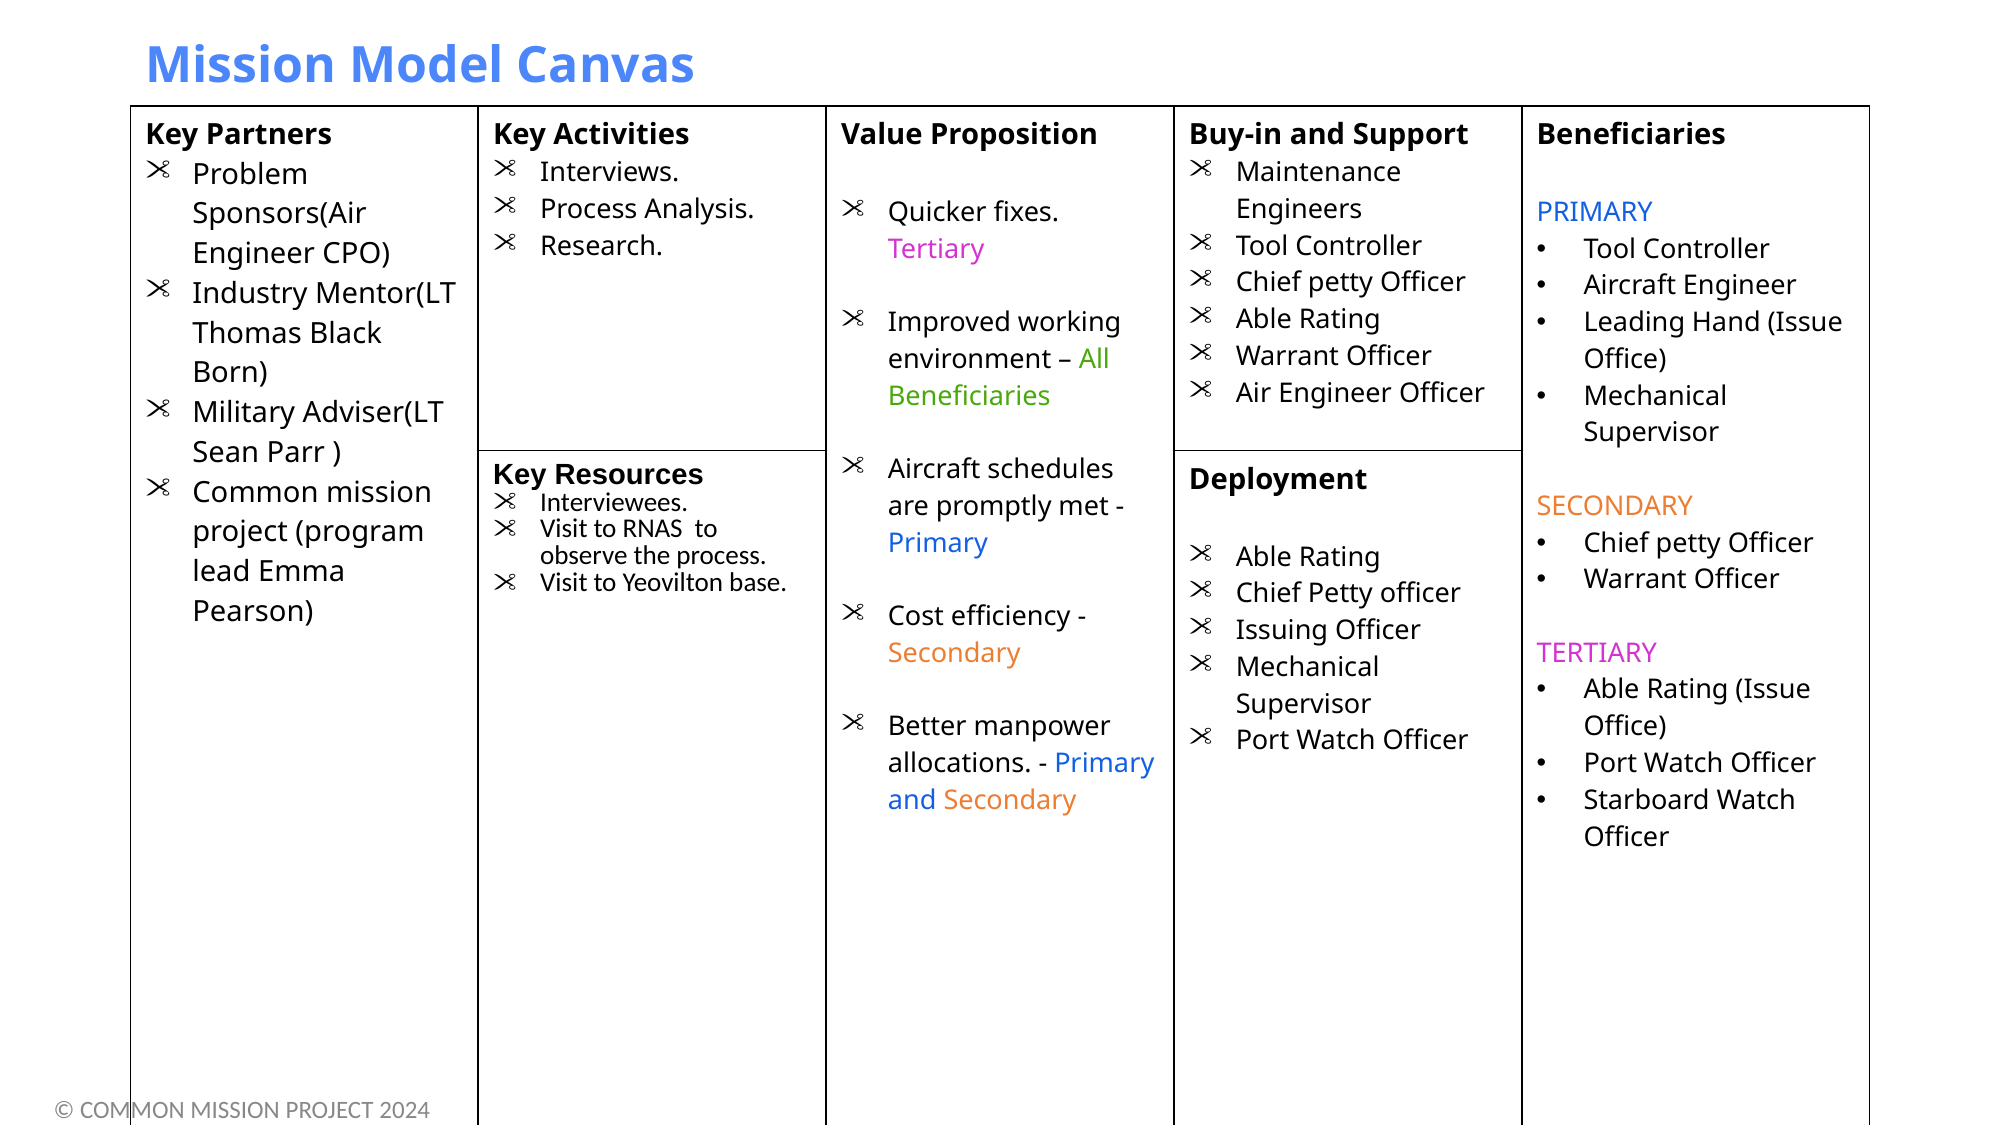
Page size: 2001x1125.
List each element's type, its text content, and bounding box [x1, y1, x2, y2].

table_header Key Partners Problem Sponsors(Air Engineer CPO) Industry Mentor(LT Thomas Black Born) Military Adviser(LT Sean Parr ) Common mission project (program lead Emma Pearson) [131, 108, 477, 1093]
table_cell Key Resources Interviewees. Visit to RNAS to observe the process. Visit to Yeovilton base. [479, 451, 825, 1093]
table_header Key Activities Interviews. Process Analysis. Research. [479, 108, 825, 450]
table_header Beneficiaries PRIMARY Tool Controller Aircraft Engineer Leading Hand (Issue Office) Mechanical Supervisor SECONDARY Chief petty Officer Warrant Officer TERTIARY Able Rating (Issue Office) Port Watch Officer Starboard Watch Officer [1523, 107, 1869, 1125]
table_header Value Proposition Quicker fixes. Tertiary Improved working environment – All Beneficiaries Aircraft schedules are promptly met - Primary Cost efficiency - Secondary Better manpower allocations. - Primary and Secondary [827, 108, 1173, 1125]
table_cell Deployment Able Rating Chief Petty officer Issuing Officer Mechanical Supervisor Port Watch Officer [1175, 451, 1521, 1125]
footer © COMMON MISSION PROJECT 2024 [53, 1093, 851, 1123]
text_box Mission Model Canvas [130, 17, 1229, 108]
table_header Buy-in and Support Maintenance Engineers Tool Controller Chief petty Officer Able Rating Warrant Officer Air Engineer Officer [1175, 107, 1521, 450]
